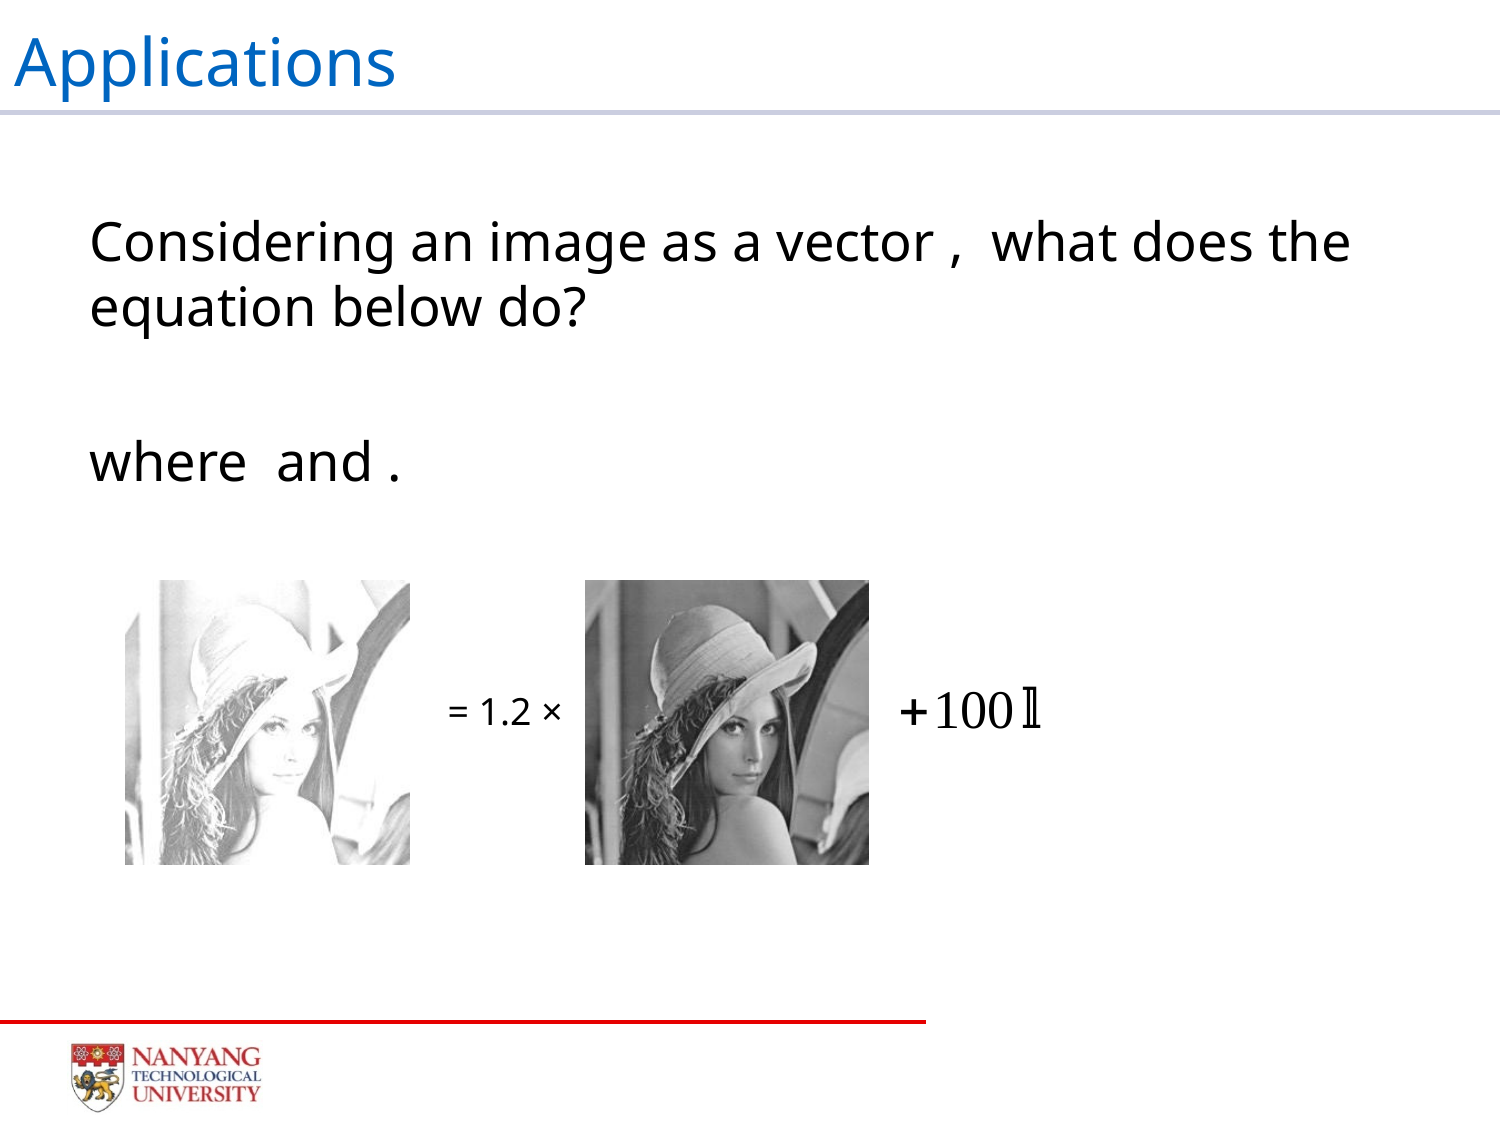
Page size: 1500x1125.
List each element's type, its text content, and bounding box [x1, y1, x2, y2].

picture [125, 580, 410, 865]
picture [585, 580, 870, 865]
text_box = 1.2 × [432, 680, 579, 741]
picture [67, 1040, 263, 1115]
title Applications [0, 12, 1500, 92]
